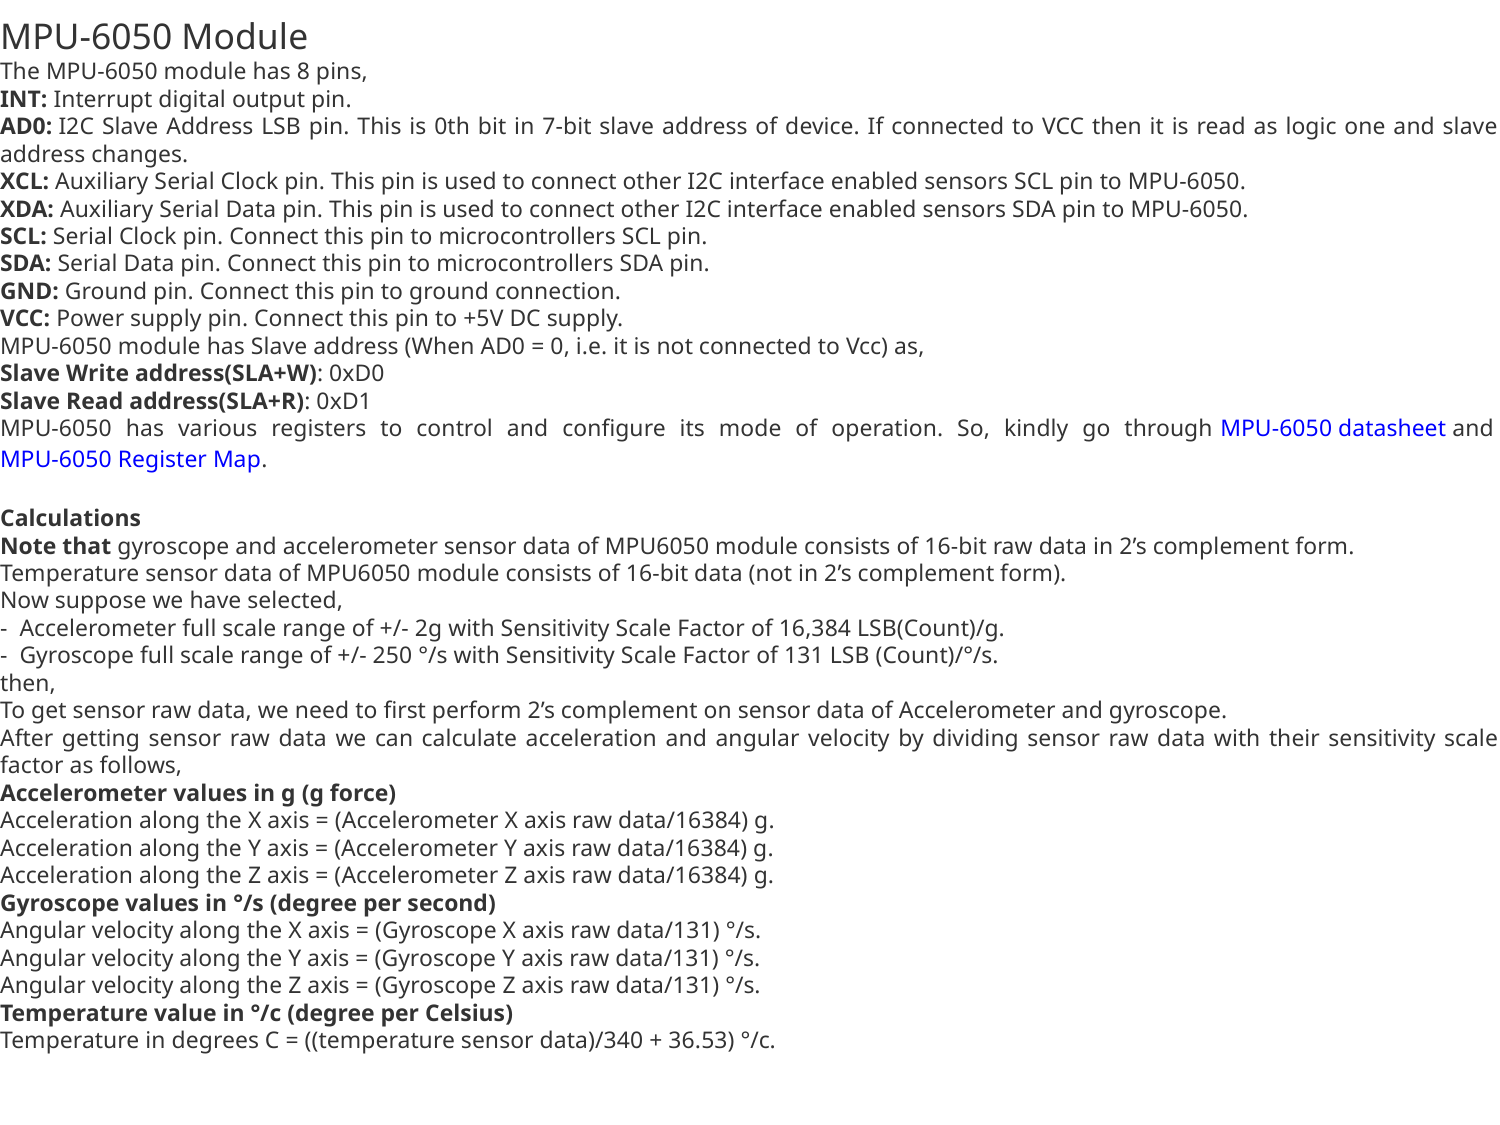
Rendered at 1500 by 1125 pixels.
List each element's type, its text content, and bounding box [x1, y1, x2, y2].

text_box MPU-6050 Module The MPU-6050 module has 8 pins, INT: Interrupt digital output pin. AD0: I2C Slave Address LSB pin. This is 0th bit in 7-bit slave address of device. If connected to VCC then it is read as logic one and slave address changes. XCL: Auxiliary Serial Clock pin. This pin is used to connect other I2C interface enabled sensors SCL pin to MPU-6050. XDA: Auxiliary Serial Data pin. This pin is used to connect other I2C interface enabled sensors SDA pin to MPU-6050. SCL: Serial Clock pin. Connect this pin to microcontrollers SCL pin. SDA: Serial Data pin. Connect this pin to microcontrollers SDA pin. GND: Ground pin. Connect this pin to ground connection. VCC: Power supply pin. Connect this pin to +5V DC supply. MPU-6050 module has Slave address (When AD0 = 0, i.e. it is not connected to Vcc) as, Slave Write address(SLA+W): 0xD0 Slave Read address(SLA+R): 0xD1 MPU-6050 has various registers to control and configure its mode of operation. So, kindly go through MPU-6050 datasheet and MPU-6050 Register Map. Calculations Note that gyroscope and accelerometer sensor data of MPU6050 module consists of 16-bit raw data in 2’s complement form. Temperature sensor data of MPU6050 module consists of 16-bit data (not in 2’s complement form). Now suppose we have selected, - Accelerometer full scale range of +/- 2g with Sensitivity Scale Factor of 16,384 LSB(Count)/g. - Gyroscope full scale range of +/- 250 °/s with Sensitivity Scale Factor of 131 LSB (Count)/°/s. then, To get sensor raw data, we need to first perform 2’s complement on sensor data of Accelerometer and gyroscope. After getting sensor raw data we can calculate acceleration and angular velocity by dividing sensor raw data with their sensitivity scale factor as follows, Accelerometer values in g (g force) Acceleration along the X axis = (Accelerometer X axis raw data/16384) g. Acceleration along the Y axis = (Accelerometer Y axis raw data/16384) g. Acceleration along the Z axis = (Accelerometer Z axis raw data/16384) g. Gyroscope values in °/s (degree per second) Angular velocity along the X axis = (Gyroscope X axis raw data/131) °/s. Angular velocity along the Y axis = (Gyroscope Y axis raw data/131) °/s. Angular velocity along the Z axis = (Gyroscope Z axis raw data/131) °/s. Temperature value in °/c (degree per Celsius) Temperature in degrees C = ((temperature sensor data)/340 + 36.53) °/c. [0, 0, 1500, 1123]
